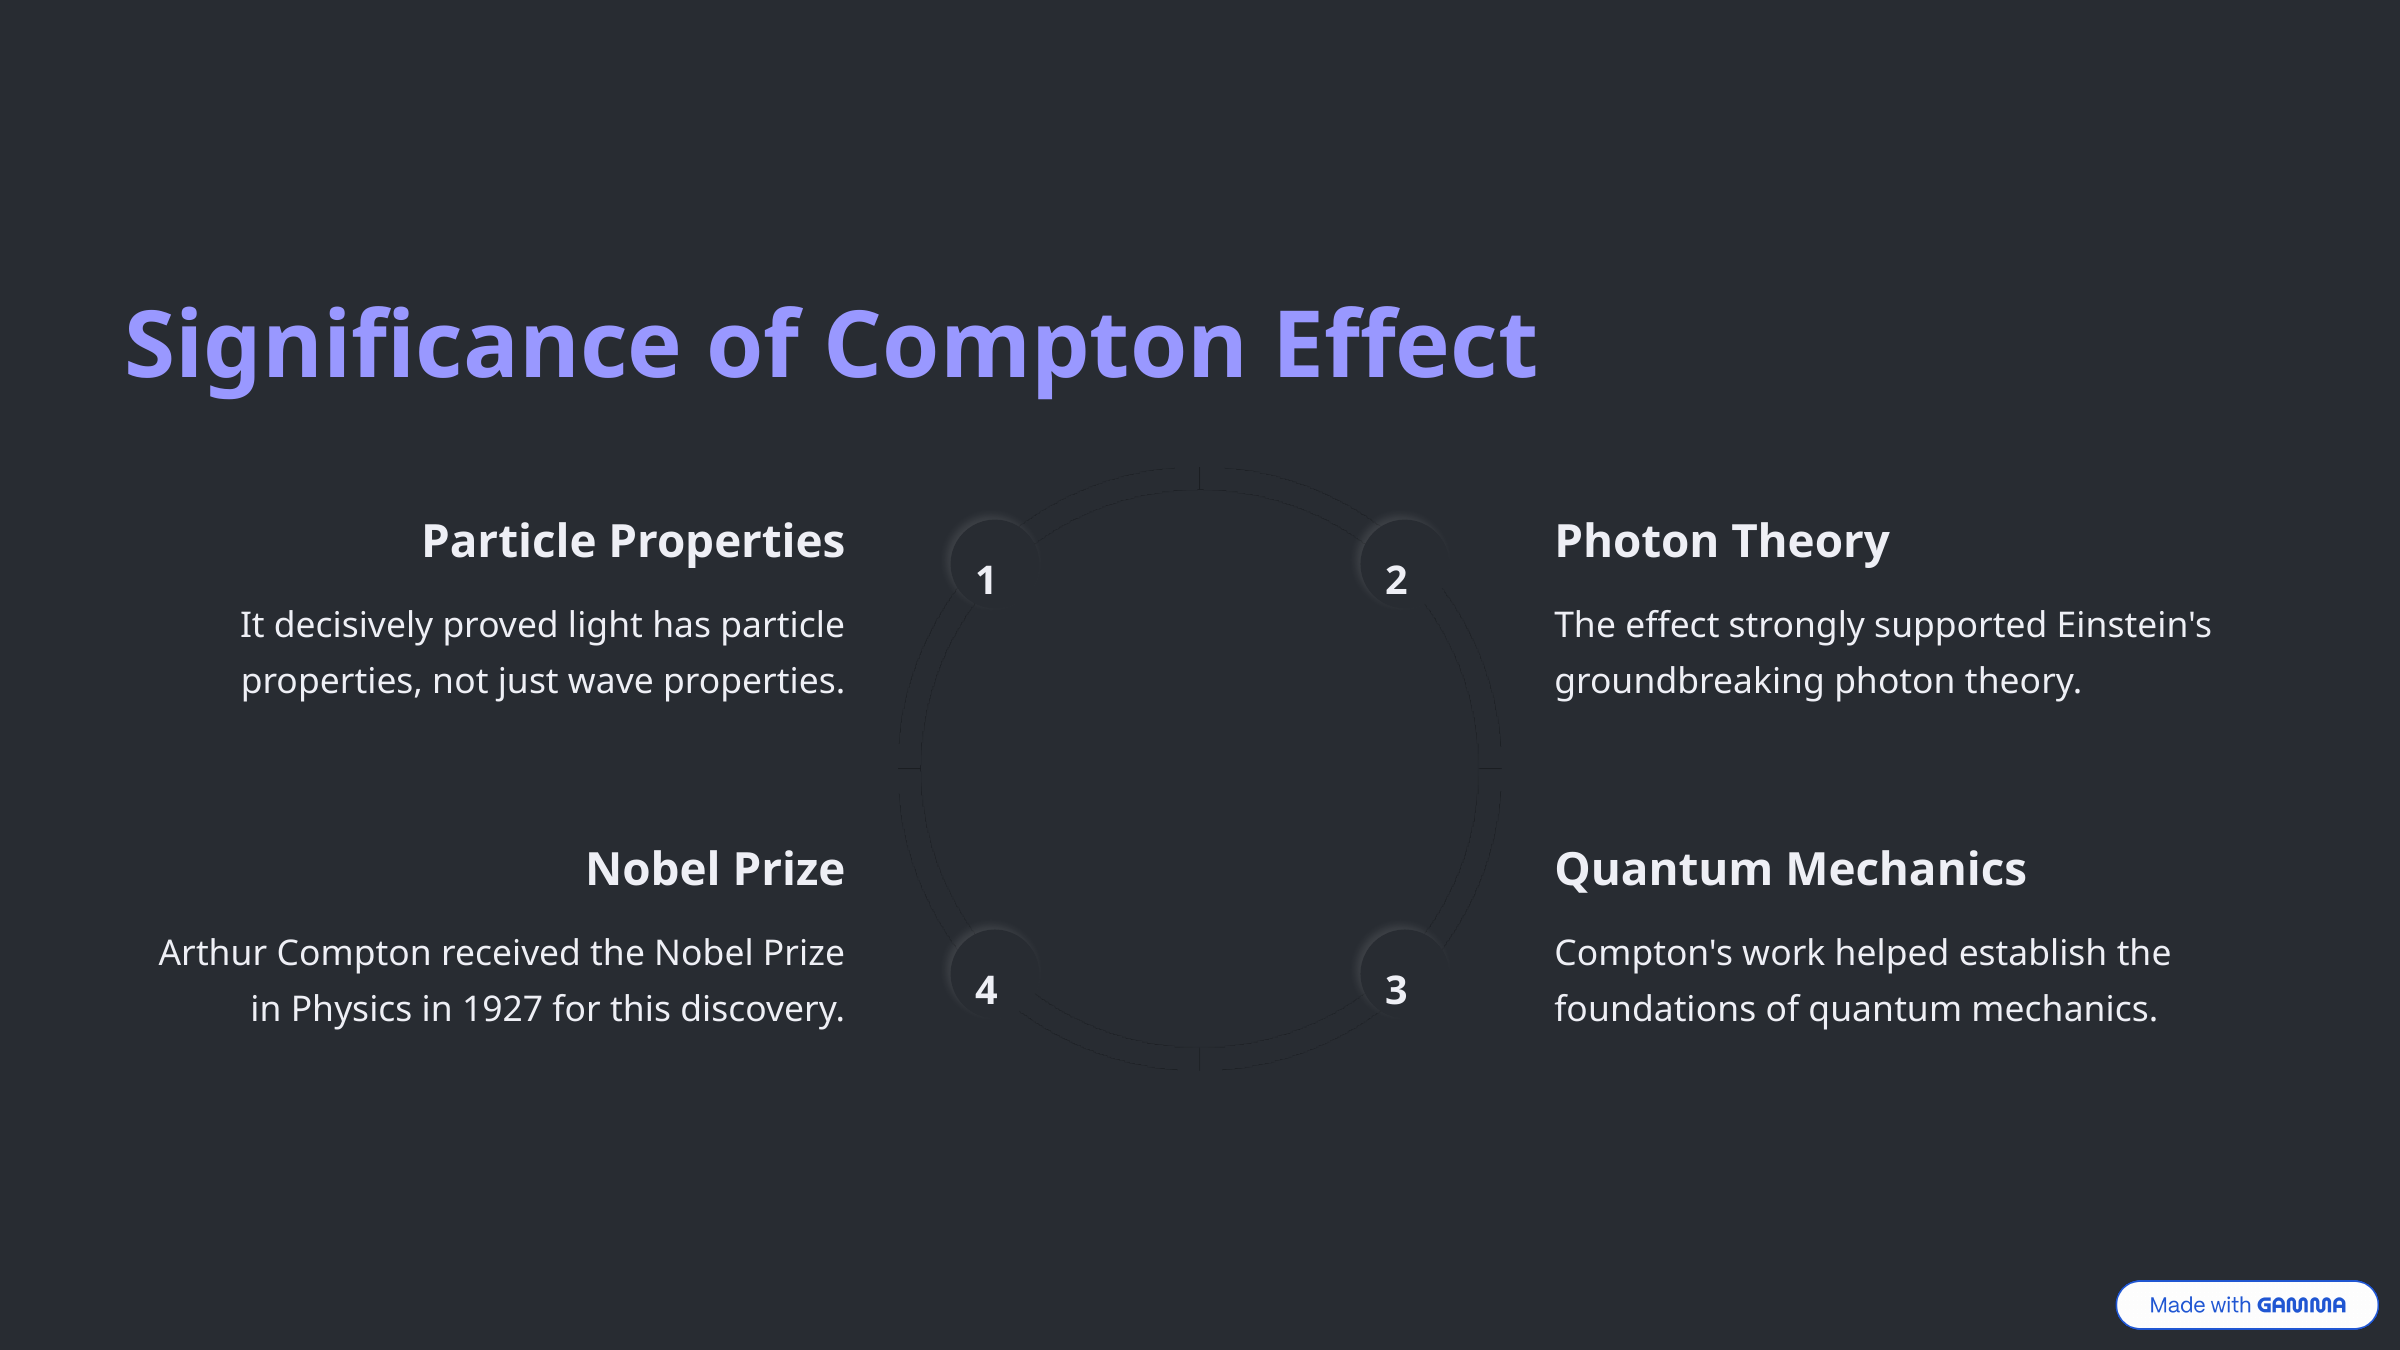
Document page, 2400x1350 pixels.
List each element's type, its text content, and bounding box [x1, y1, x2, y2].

text_box Photon Theory [1554, 508, 2023, 567]
text_box It decisively proved light has particle properties, not just wave properties. [124, 588, 846, 702]
text_box Arthur Compton received the Nobel Prize in Physics in 1927 for this discovery. [124, 915, 846, 1030]
text_box Compton's work helped establish the foundations of quantum mechanics. [1554, 915, 2276, 1030]
picture [2106, 1271, 2389, 1339]
text_box Particle Properties [377, 508, 846, 567]
text_box Significance of Compton Effect [124, 279, 1425, 397]
picture [898, 467, 1502, 1071]
text_box Quantum Mechanics [1554, 836, 2023, 895]
text_box The effect strongly supported Einstein's groundbreaking photon theory. [1554, 588, 2276, 702]
text_box Nobel Prize [377, 836, 846, 895]
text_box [2211, 1298, 2340, 1308]
